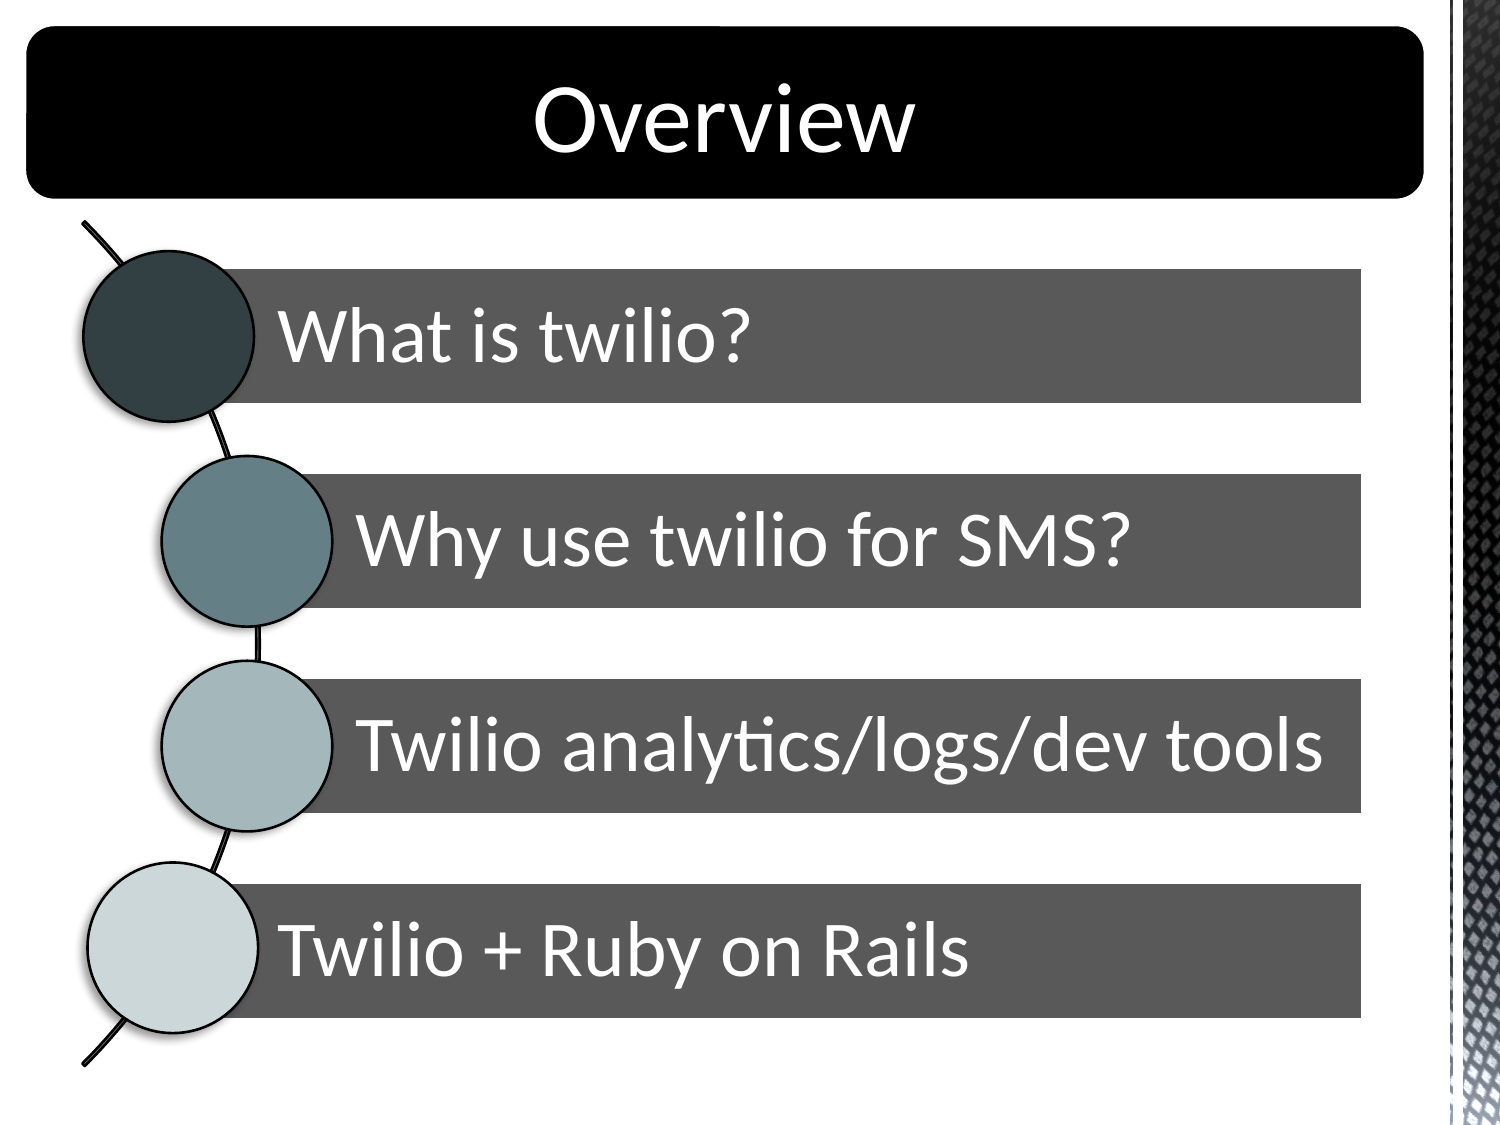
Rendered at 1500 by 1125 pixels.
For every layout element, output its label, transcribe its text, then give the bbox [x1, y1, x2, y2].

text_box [68, 199, 1376, 1088]
text_box Overview [23, 23, 1427, 202]
picture [1447, 0, 1500, 1125]
